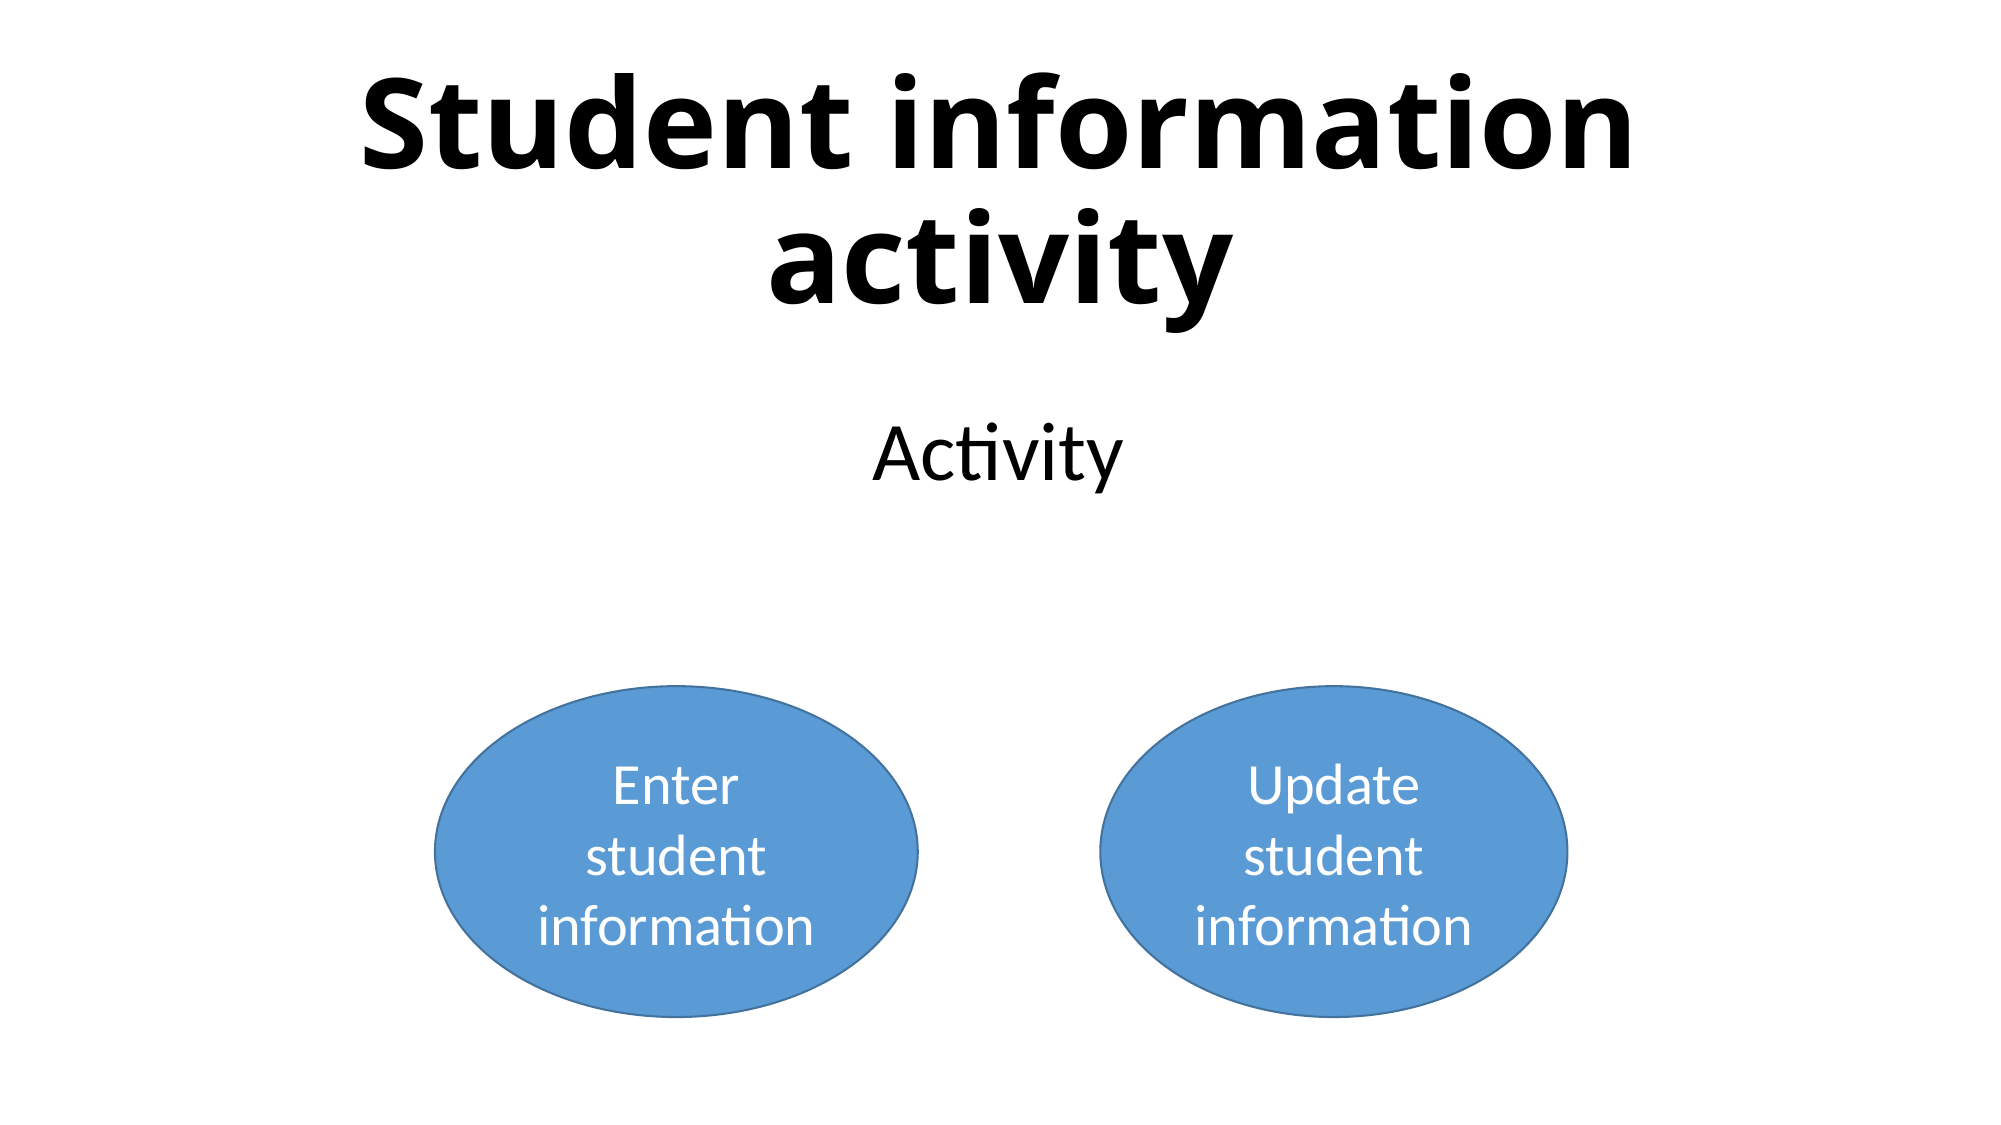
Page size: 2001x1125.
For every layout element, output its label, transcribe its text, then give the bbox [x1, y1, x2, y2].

subtitle Activity [249, 401, 1750, 1018]
text_box Enter student information [433, 685, 919, 1019]
text_box Update student information [1099, 685, 1569, 1019]
title Student information activity [249, 152, 1750, 339]
